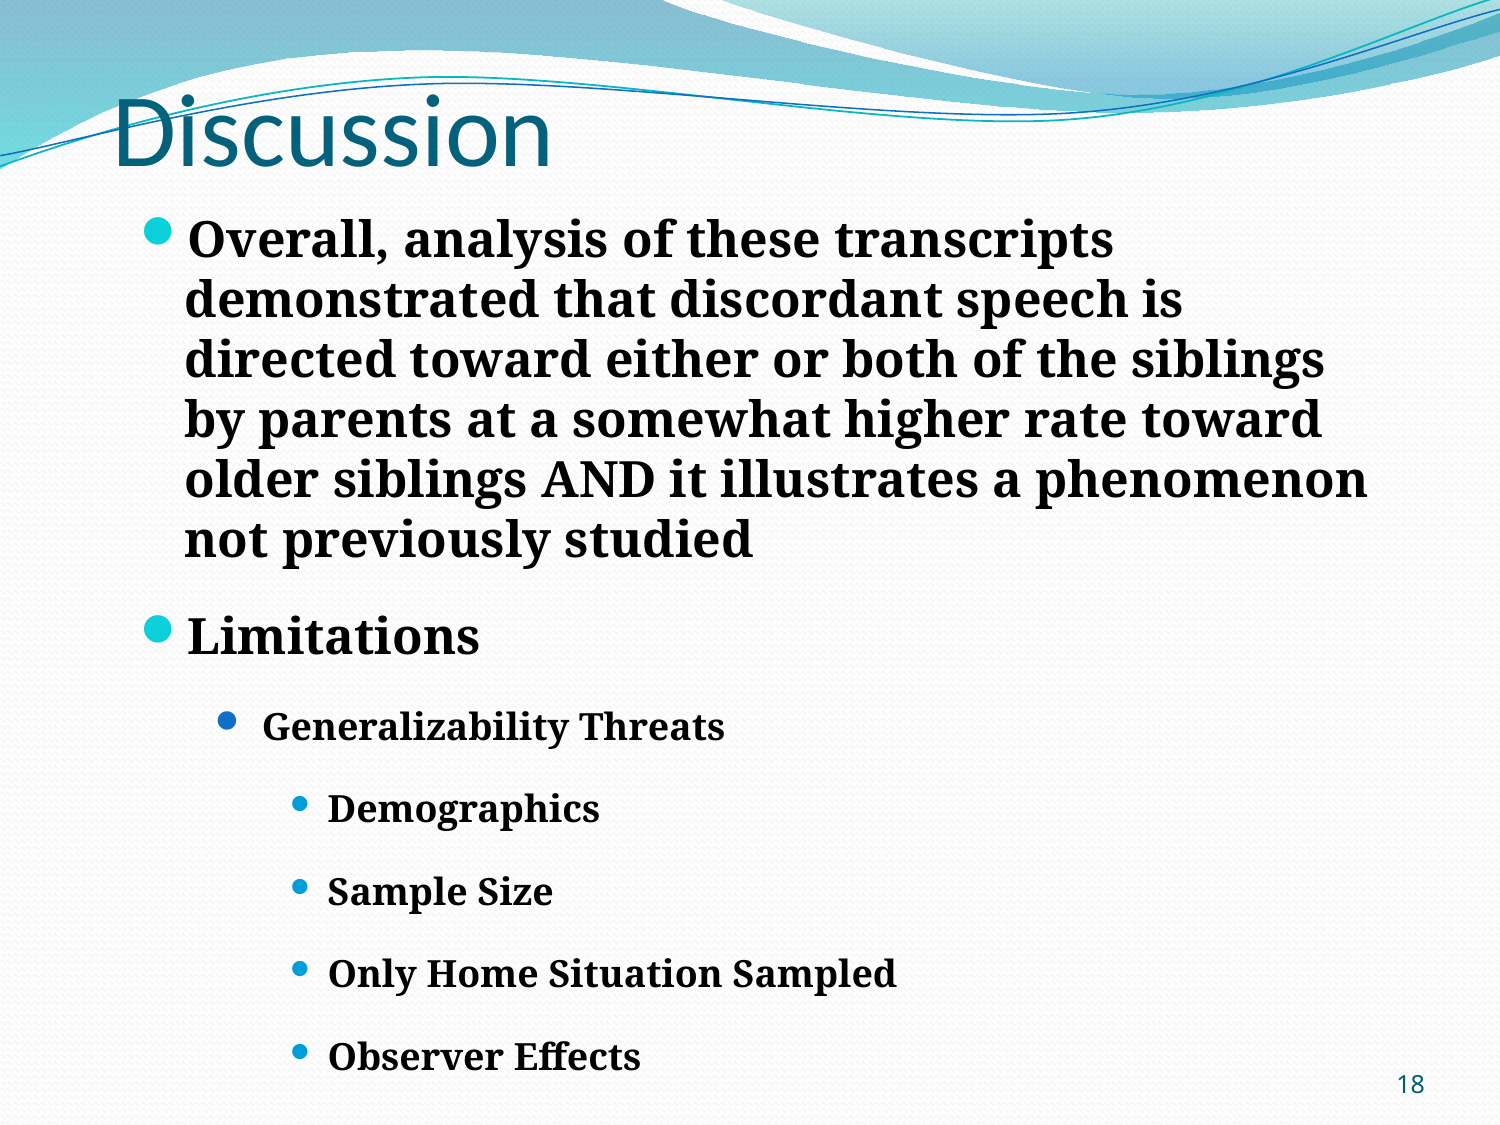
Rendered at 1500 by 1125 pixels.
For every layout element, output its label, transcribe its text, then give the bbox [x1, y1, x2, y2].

list Overall, analysis of these transcripts demonstrated that discordant speech is directed toward either or both of the siblings by parents at a somewhat higher rate toward older siblings AND it illustrates a phenomenon not previously studied Limitations Generalizability Threats Demographics Sample Size Only Home Situation Sampled Observer Effects [124, 199, 1388, 1076]
title Discussion [112, 24, 1426, 188]
text_box 18 [1299, 1042, 1425, 1103]
